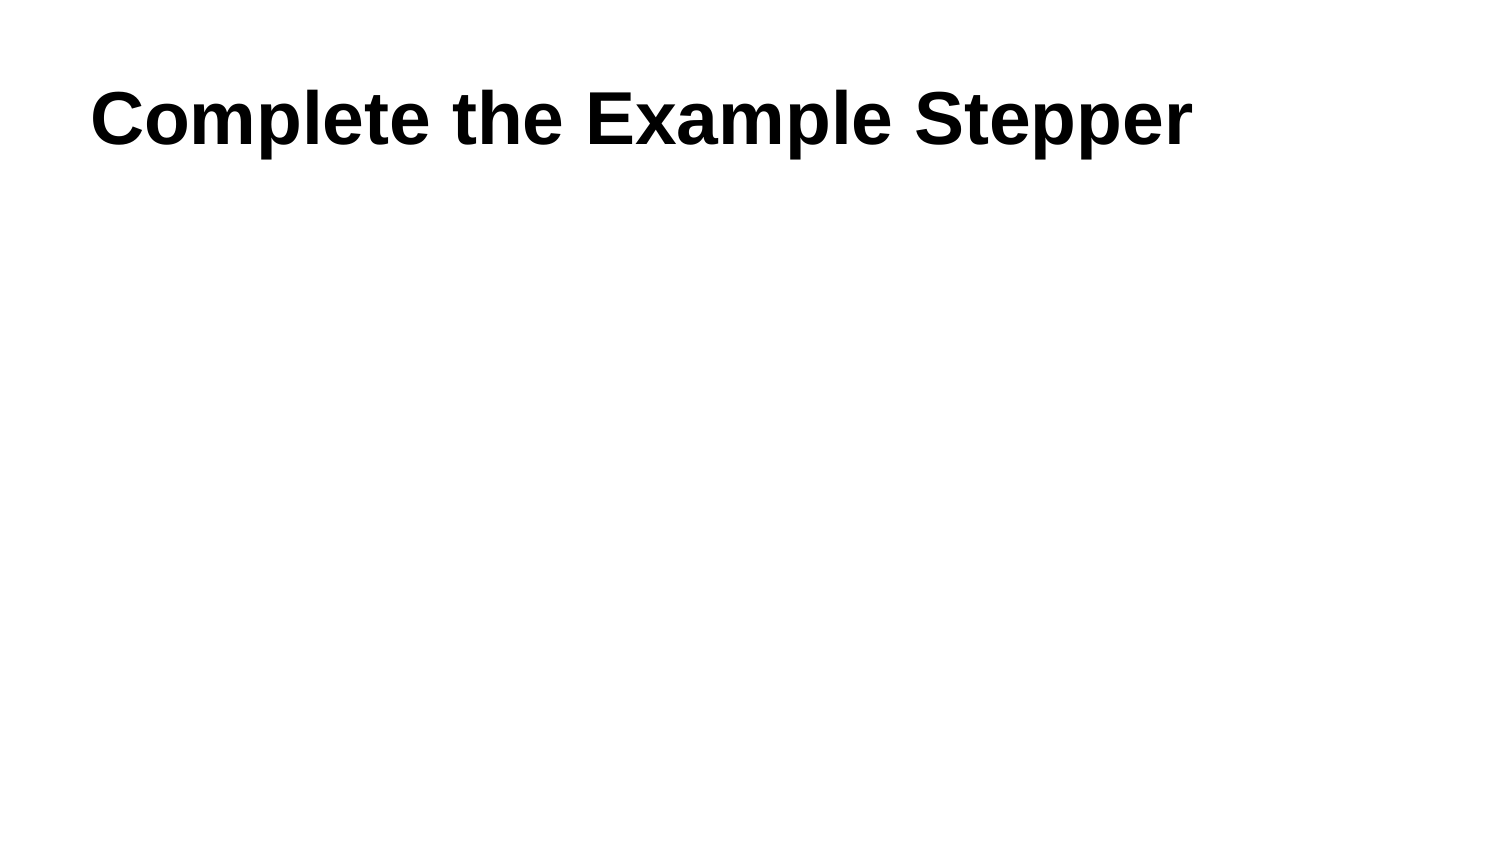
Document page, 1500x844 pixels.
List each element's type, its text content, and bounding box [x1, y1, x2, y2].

title Complete the Example Stepper [75, 33, 1425, 175]
